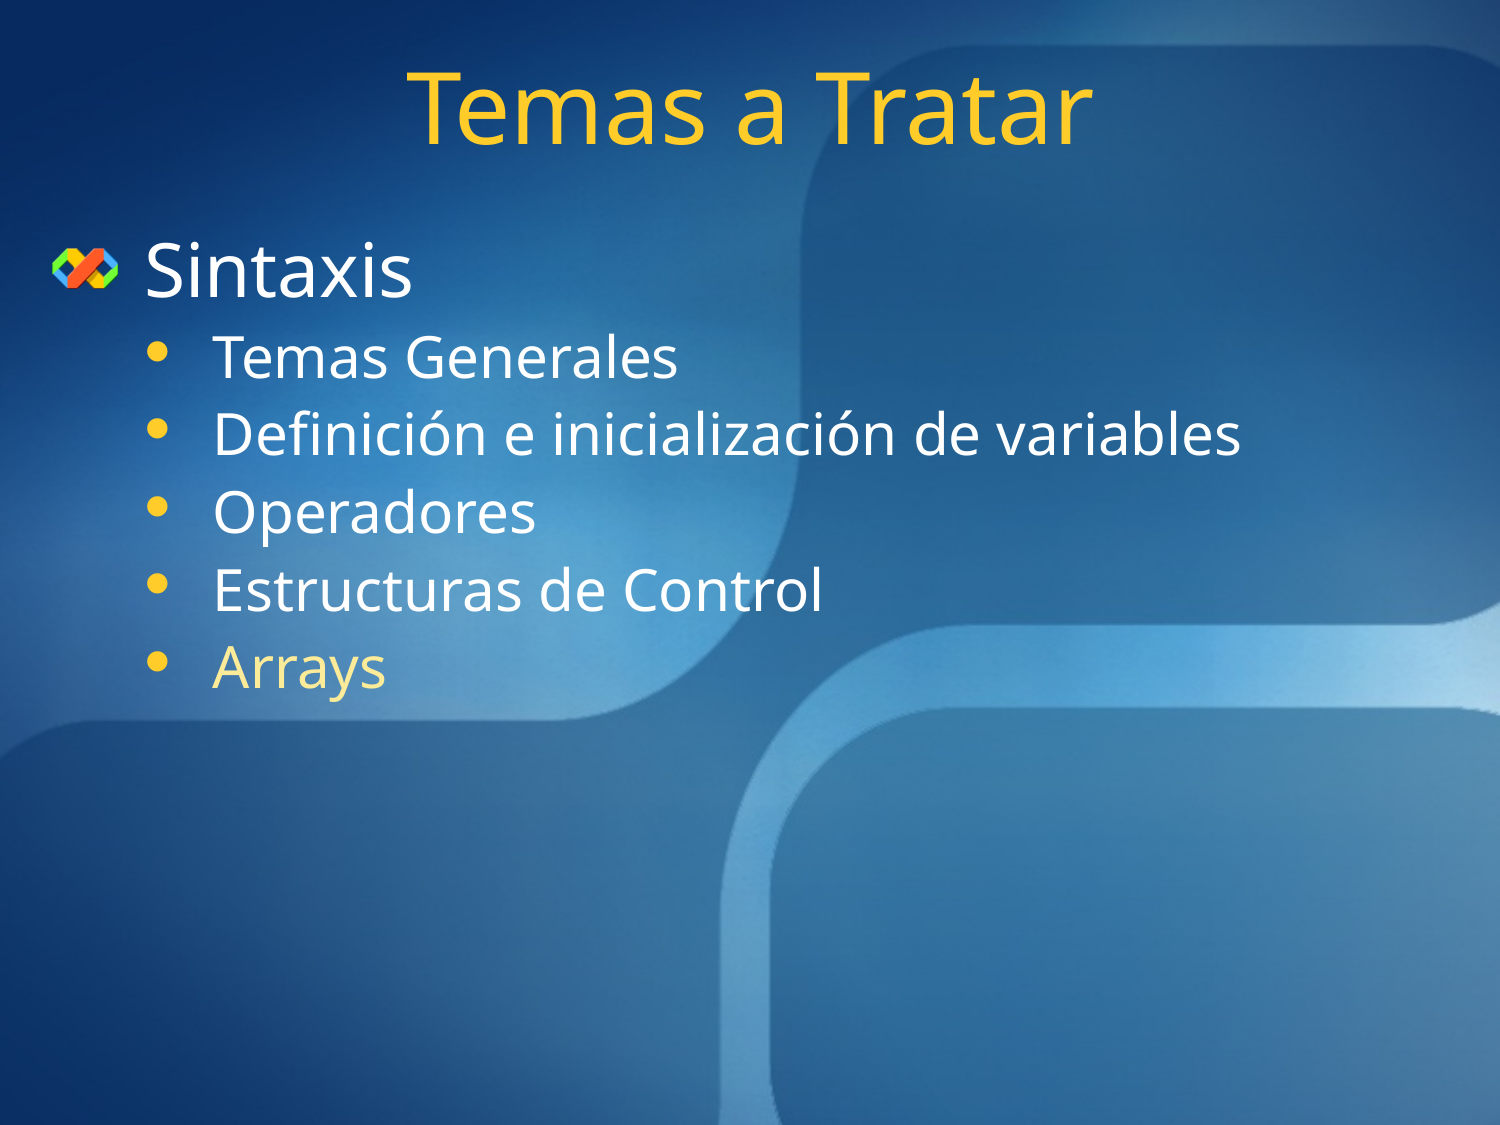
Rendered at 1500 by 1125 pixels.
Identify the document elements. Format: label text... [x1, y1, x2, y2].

title Temas a Tratar [62, 50, 1440, 176]
list Sintaxis Temas Generales Definición e inicialización de variables Operadores Estructuras de Control Arrays [37, 224, 1426, 729]
picture [0, 0, 1500, 1125]
